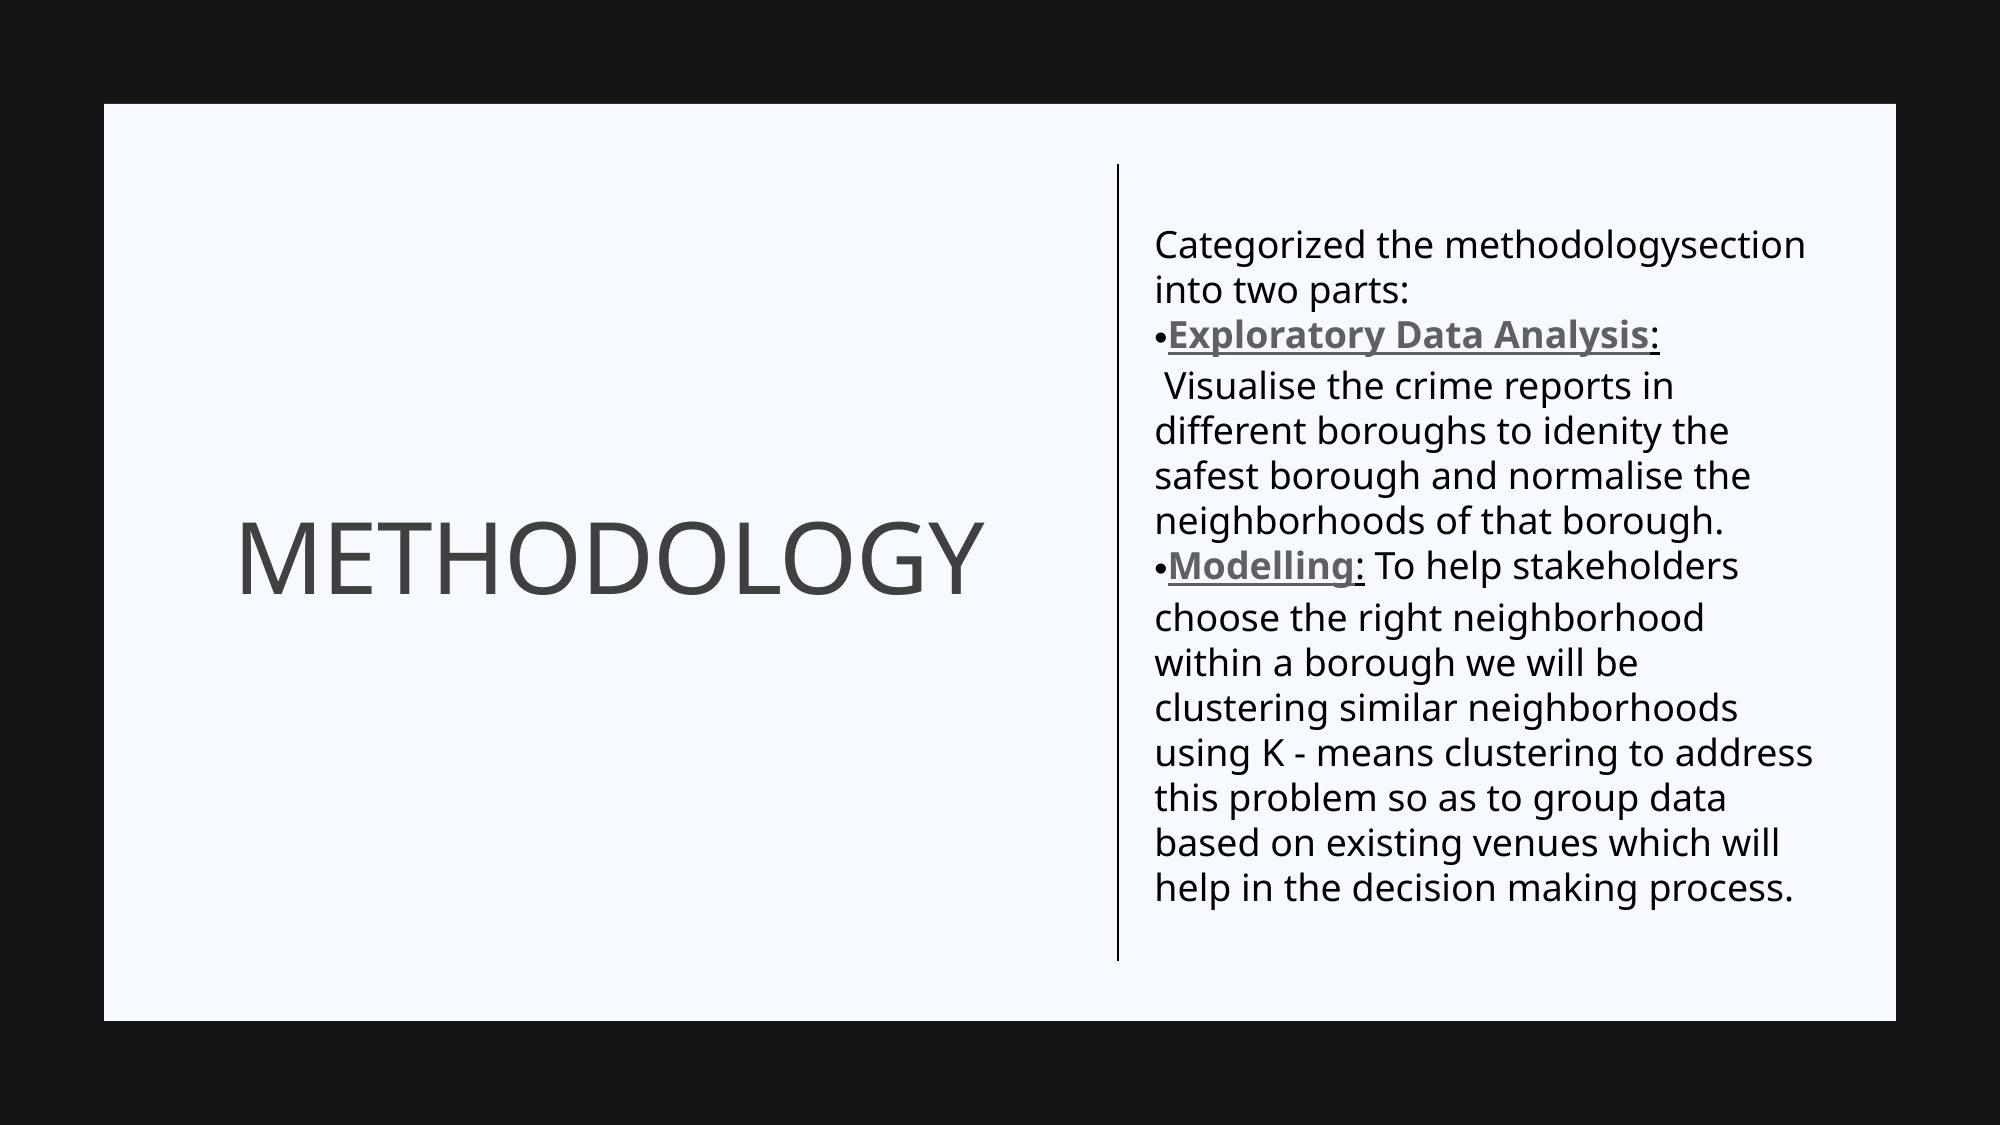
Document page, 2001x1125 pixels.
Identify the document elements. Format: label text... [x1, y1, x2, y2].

text_box Categorized the methodologysection into two parts: Exploratory Data Analysis: Visualise the crime reports in different boroughs to idenity the safest borough and normalise the neighborhoods of that borough. Modelling: To help stakeholders choose the right neighborhood within a borough we will be clustering similar neighborhoods using K - means clustering to address this problem so as to group data based on existing venues which will help in the decision making process. [1139, 214, 1833, 916]
title Methodology [104, 514, 1000, 611]
